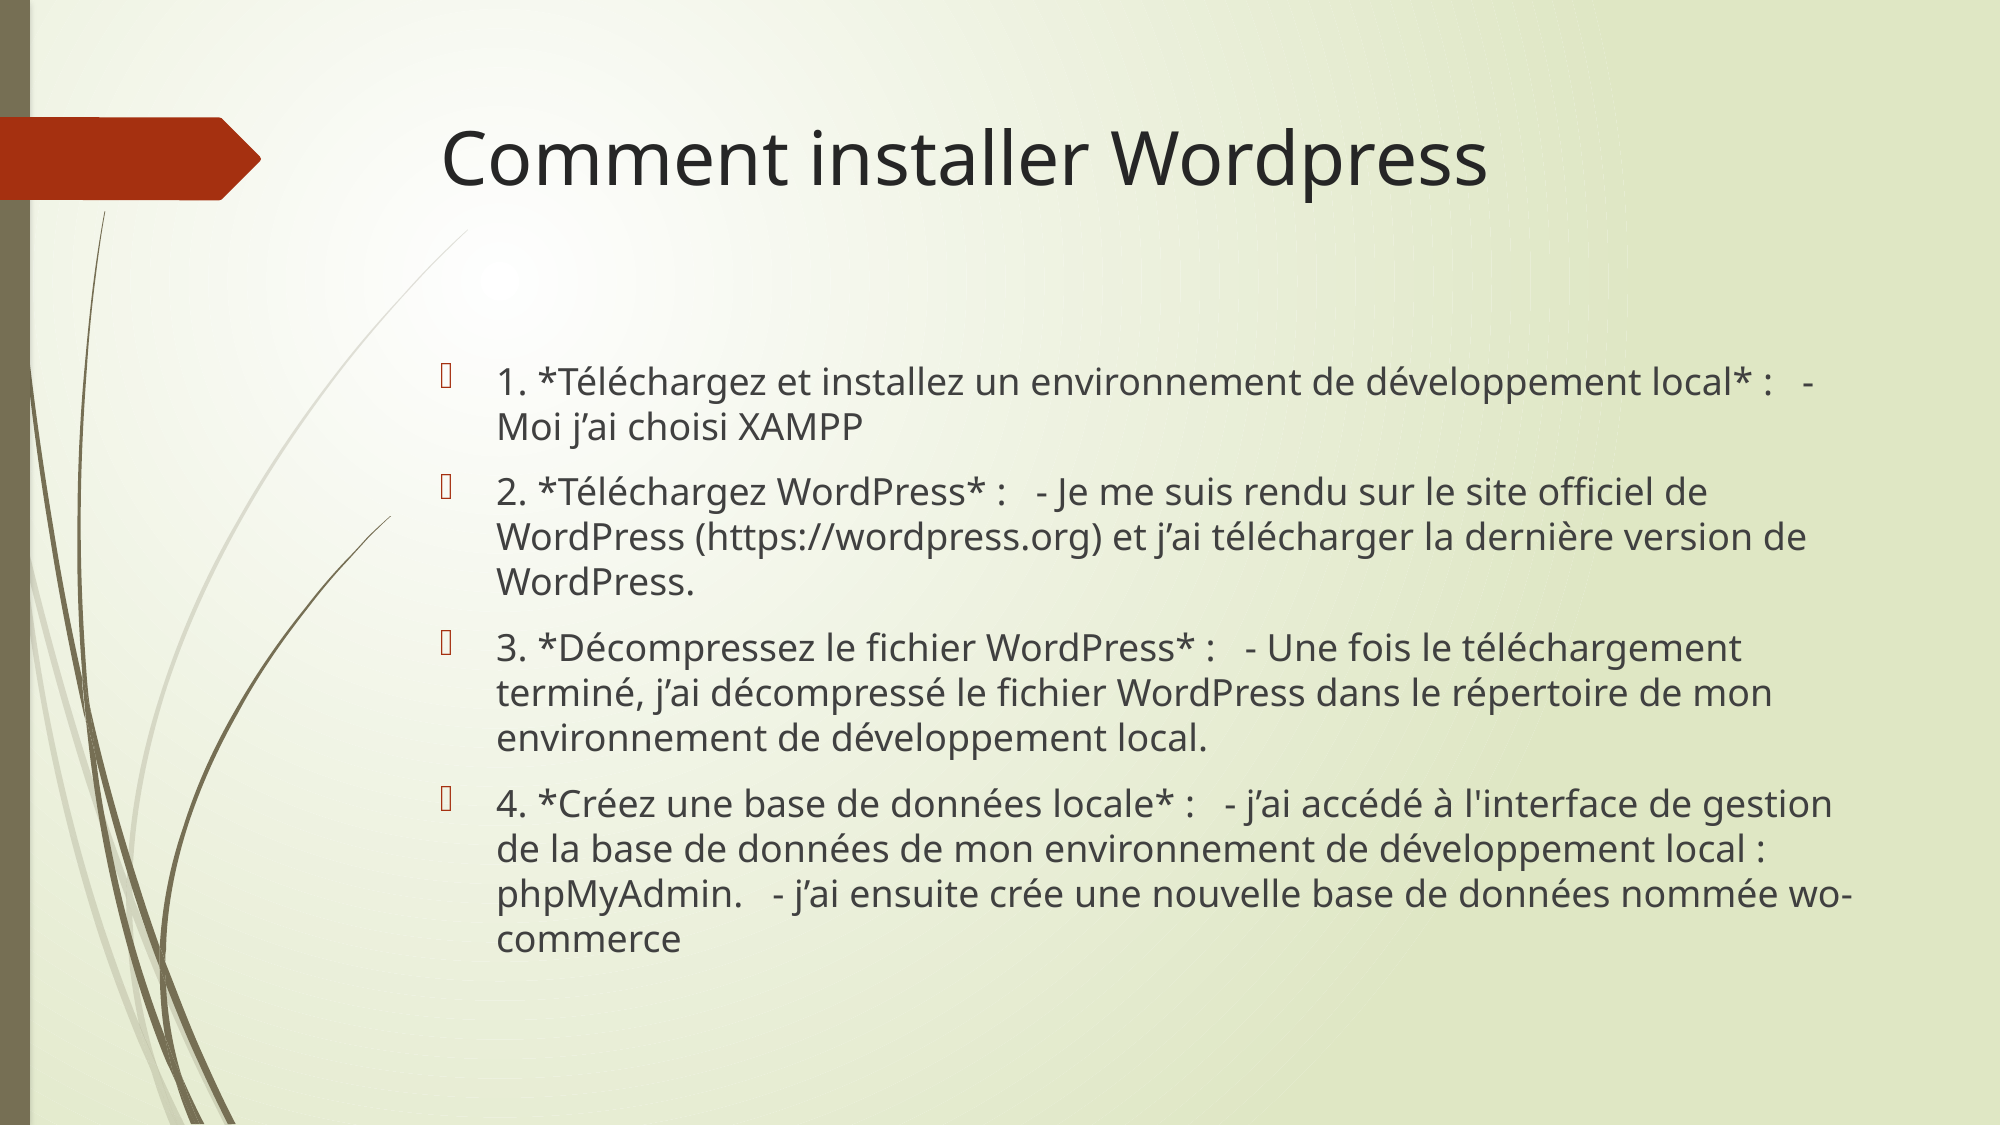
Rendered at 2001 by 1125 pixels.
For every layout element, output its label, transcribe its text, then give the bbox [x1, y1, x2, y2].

list 1. *Téléchargez et installez un environnement de développement local* : - Moi j’ai choisi XAMPP 2. *Téléchargez WordPress* : - Je me suis rendu sur le site officiel de WordPress (https://wordpress.org) et j’ai télécharger la dernière version de WordPress. 3. *Décompressez le fichier WordPress* : - Une fois le téléchargement terminé, j’ai décompressé le fichier WordPress dans le répertoire de mon environnement de développement local. 4. *Créez une base de données locale* : - j’ai accédé à l'interface de gestion de la base de données de mon environnement de développement local : phpMyAdmin. - j’ai ensuite crée une nouvelle base de données nommée wo-commerce [424, 350, 1888, 970]
title Comment installer Wordpress [425, 102, 1888, 313]
